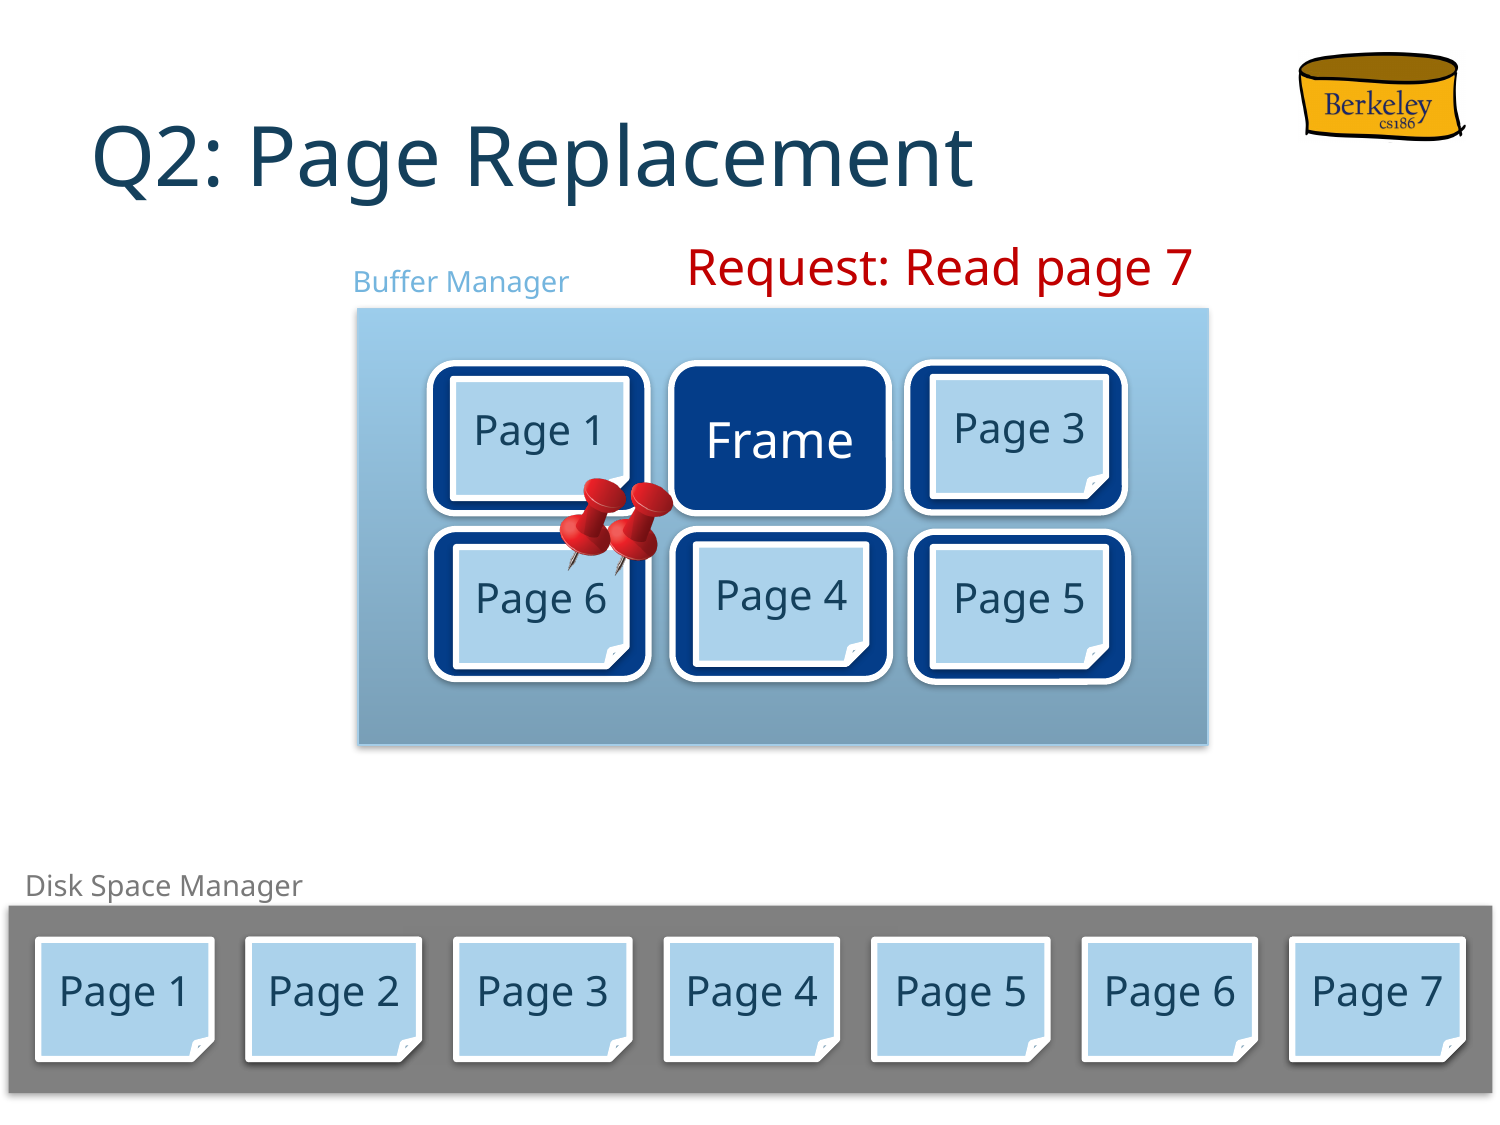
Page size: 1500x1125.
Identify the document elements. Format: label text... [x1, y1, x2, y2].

text_box Frame [669, 525, 894, 683]
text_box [38, 939, 1463, 1060]
text_box Disk Space Management [8, 905, 1493, 1094]
title Q2: Page Replacement [75, 51, 1425, 255]
text_box Frame [426, 360, 651, 517]
text_box Request: Read page 7 [671, 227, 1210, 303]
picture [542, 473, 690, 579]
text_box Buffer Manager [337, 256, 585, 307]
text_box Frame [907, 528, 1132, 685]
text_box [403, 926, 898, 938]
text_box Frame [427, 525, 652, 683]
text_box Page 5 [929, 543, 1110, 670]
picture [1298, 50, 1466, 143]
text_box Disk Space Manager [10, 859, 319, 910]
text_box Frame [904, 359, 1129, 516]
text_box Frame [668, 360, 893, 517]
text_box Page 1 [449, 375, 630, 502]
text_box Page 3 [929, 373, 1110, 500]
text_box Page 4 [692, 541, 870, 667]
text_box [357, 308, 1208, 746]
text_box Page 6 [452, 543, 630, 670]
